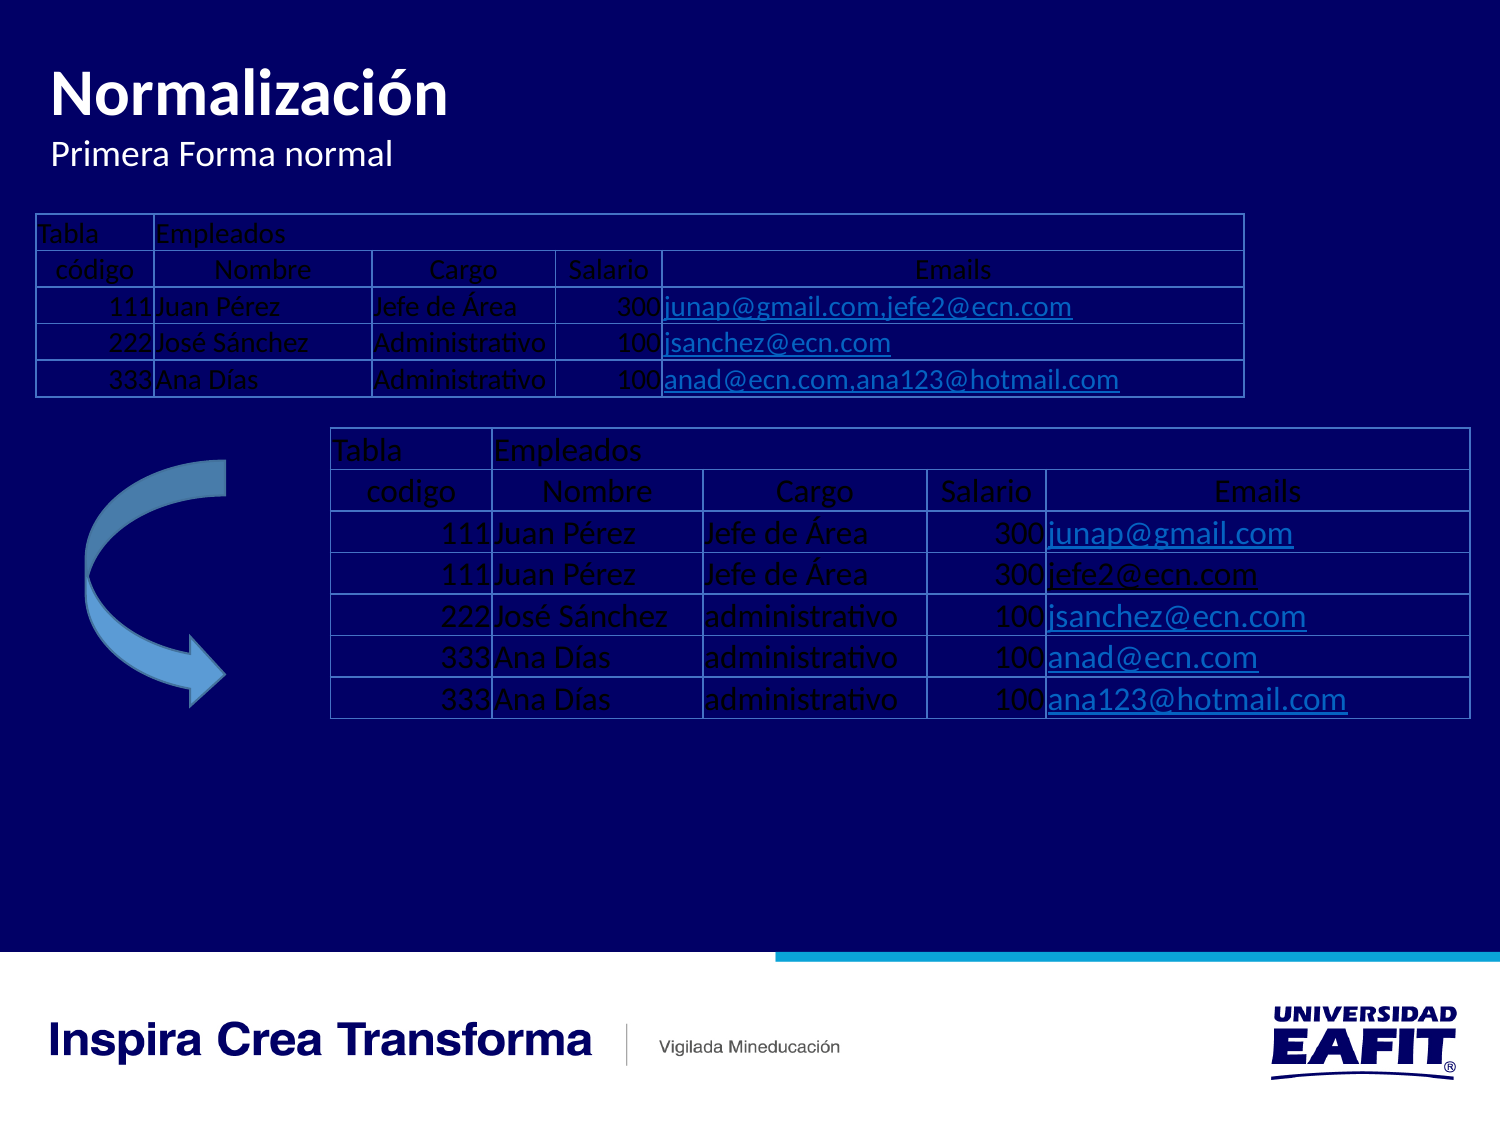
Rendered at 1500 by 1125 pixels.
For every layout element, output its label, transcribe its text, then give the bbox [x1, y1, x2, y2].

table_cell Emails [663, 251, 1243, 286]
table_cell Salario [928, 470, 1045, 510]
table_cell anad@ecn.com,ana123@hotmail.com [663, 361, 1243, 396]
table_cell 300 [556, 288, 661, 323]
table_cell 111 [331, 512, 491, 552]
table_cell 333 [37, 361, 153, 396]
table_cell Jefe de Área [704, 512, 926, 552]
table_cell administrativo [704, 595, 926, 635]
table_cell Ana Días [155, 361, 371, 396]
table_cell 100 [928, 678, 1045, 718]
table_cell Juan Pérez [493, 512, 702, 552]
table_cell Administrativo [373, 324, 555, 359]
table_cell código [37, 251, 153, 286]
table_cell 222 [37, 324, 153, 359]
table_cell anad@ecn.com [1047, 636, 1469, 676]
table_cell codigo [331, 470, 491, 510]
table_cell ana123@hotmail.com [1047, 678, 1469, 718]
table_cell junap@gmail.com,jefe2@ecn.com [663, 288, 1243, 323]
table_cell José Sánchez [493, 595, 702, 635]
table_cell 111 [37, 288, 153, 323]
table_cell José Sánchez [155, 324, 371, 359]
table_cell jsanchez@ecn.com [1047, 595, 1469, 635]
text_box [84, 459, 227, 709]
table_cell Jefe de Área [373, 288, 555, 323]
table_cell 333 [331, 636, 491, 676]
table_cell Nombre [155, 251, 371, 286]
table_cell 100 [928, 595, 1045, 635]
table_header Tabla [331, 429, 491, 469]
table_cell 111 [331, 553, 491, 593]
table_cell Emails [1047, 470, 1469, 510]
table_cell Salario [556, 251, 661, 286]
table_cell junap@gmail.com [1047, 512, 1469, 552]
table_cell jefe2@ecn.com [1047, 553, 1469, 593]
table_cell 100 [556, 324, 661, 359]
table_cell Administrativo [373, 361, 555, 396]
table_cell Juan Pérez [493, 553, 702, 593]
table_cell 222 [331, 595, 491, 635]
table_cell Juan Pérez [155, 288, 371, 323]
table_cell 300 [928, 512, 1045, 552]
table_cell administrativo [704, 678, 926, 718]
table_header Empleados [155, 215, 1243, 250]
table_cell Nombre [493, 470, 702, 510]
table_cell jsanchez@ecn.com [663, 324, 1243, 359]
table_cell Cargo [704, 470, 926, 510]
table_header Empleados [493, 429, 1469, 469]
table_cell Ana Días [493, 636, 702, 676]
table_cell 333 [331, 678, 491, 718]
table_header Tabla [37, 215, 153, 250]
table_cell 100 [556, 361, 661, 396]
table_cell Ana Días [493, 678, 702, 718]
table_cell 300 [928, 553, 1045, 593]
picture [0, 0, 1500, 1125]
table_cell administrativo [704, 636, 926, 676]
table_cell Cargo [373, 251, 555, 286]
table_cell 100 [928, 636, 1045, 676]
text_box Normalización Primera Forma normal [35, 41, 1359, 181]
table_cell Jefe de Área [704, 553, 926, 593]
